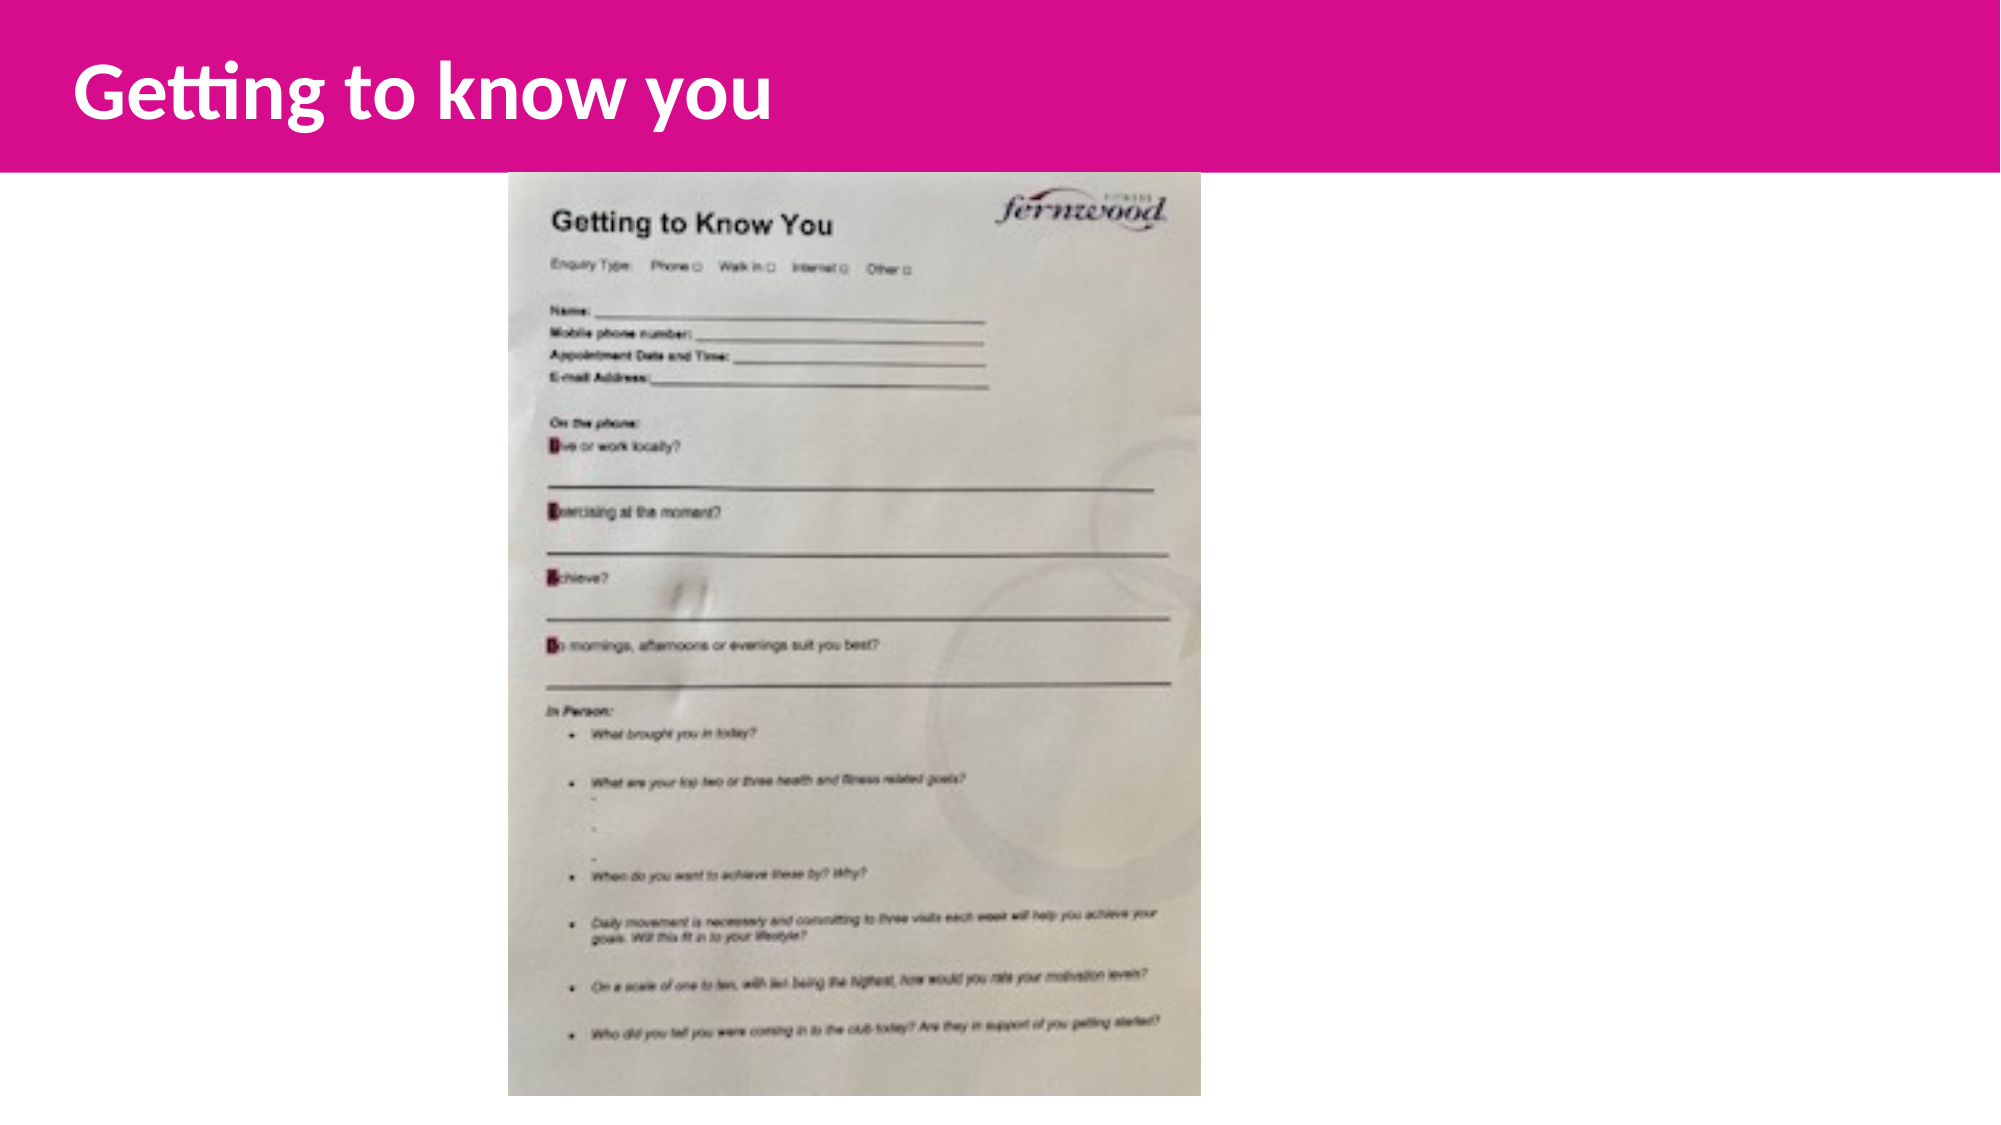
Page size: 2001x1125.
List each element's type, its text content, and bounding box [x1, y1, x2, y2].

list Getting to know you [0, 0, 2000, 173]
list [508, 172, 1201, 1096]
